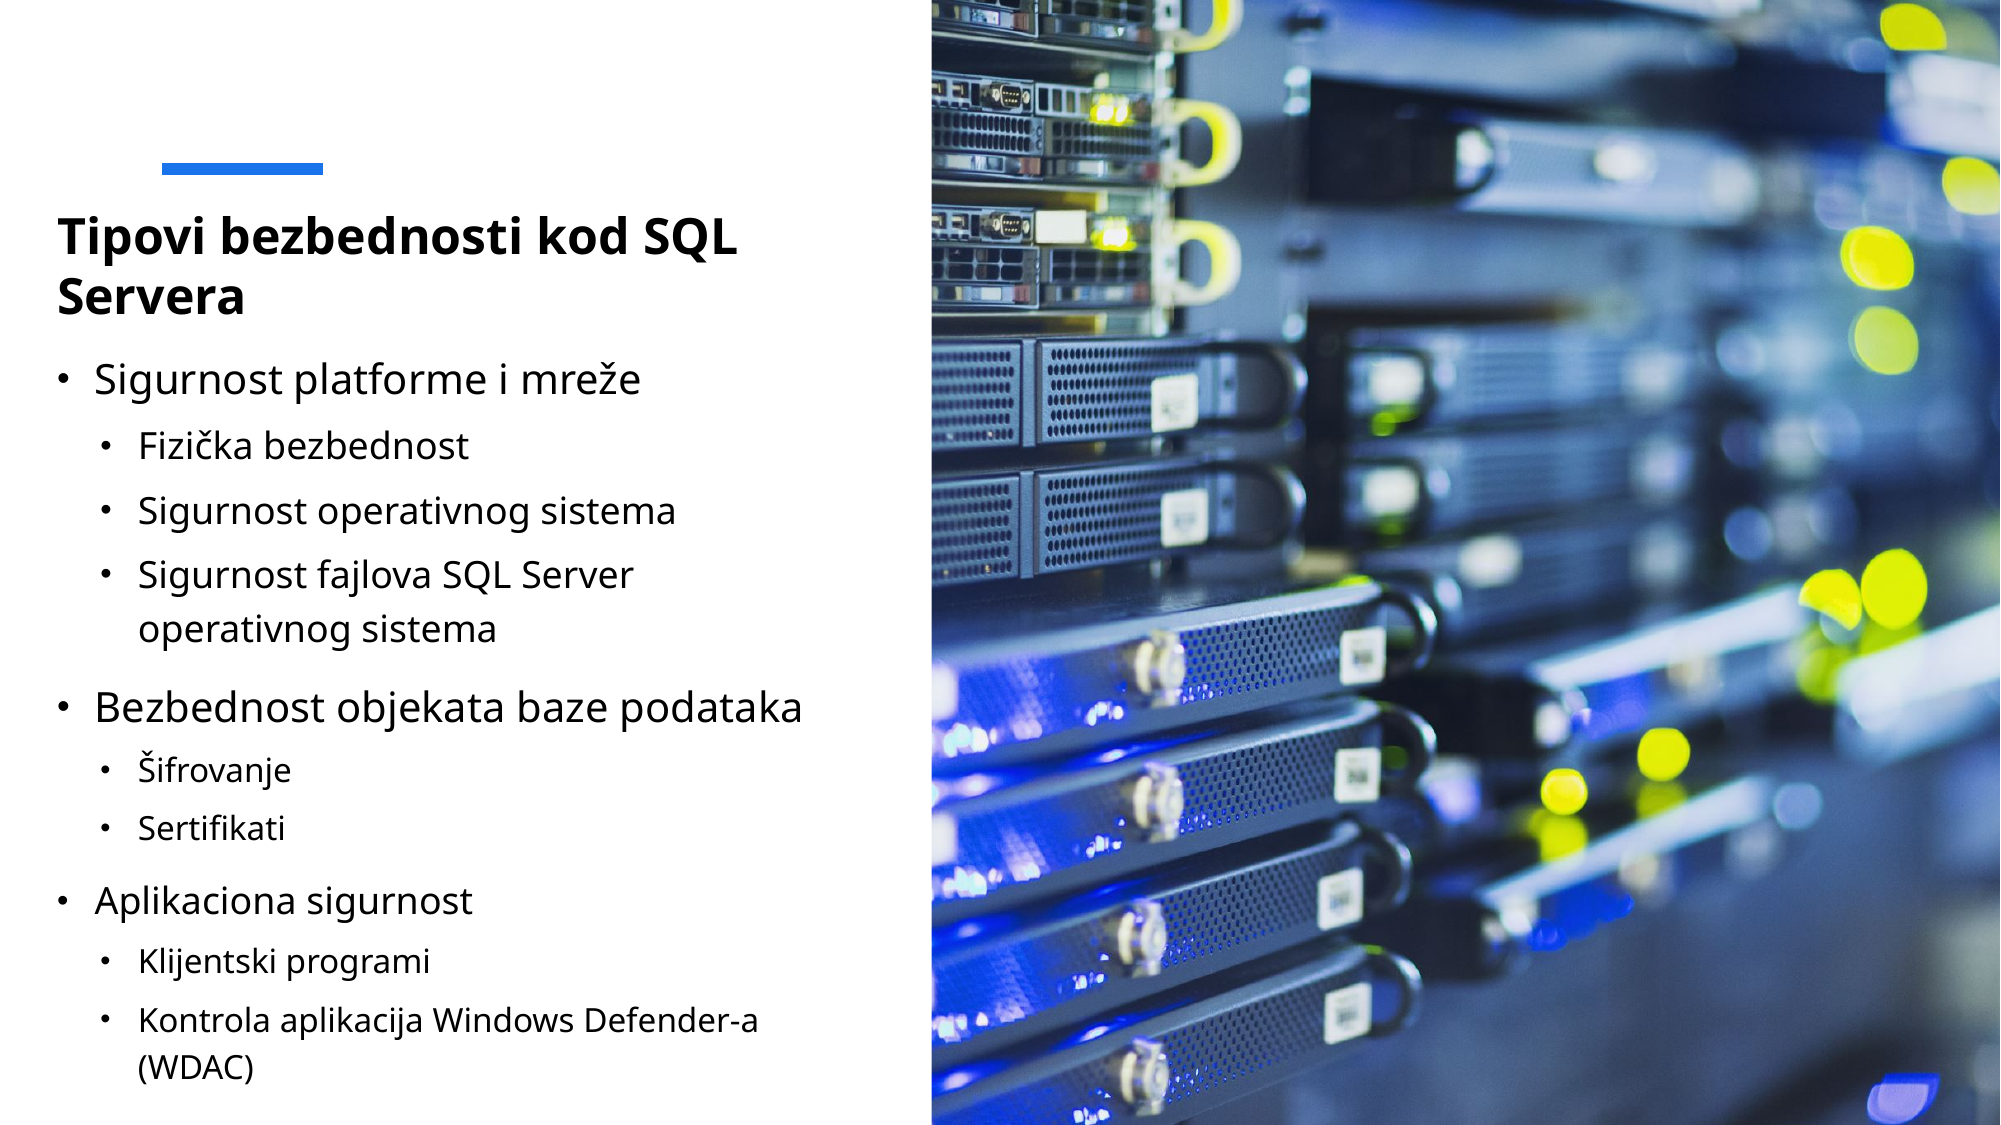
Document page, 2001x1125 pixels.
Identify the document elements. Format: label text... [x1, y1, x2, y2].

picture [931, 0, 2000, 1125]
text_box [0, 0, 931, 1125]
title Tipovi bezbednosti kod SQL Servera [41, 197, 931, 318]
list Sigurnost platforme i mreže Fizička bezbednost Sigurnost operativnog sistema Sigurnost fajlova SQL Server operativnog sistema Bezbednost objekata baze podataka Šifrovanje Sertifikati Aplikaciona sigurnost Klijentski programi Kontrola aplikacija Windows Defender-a (WDAC) [41, 335, 861, 1096]
